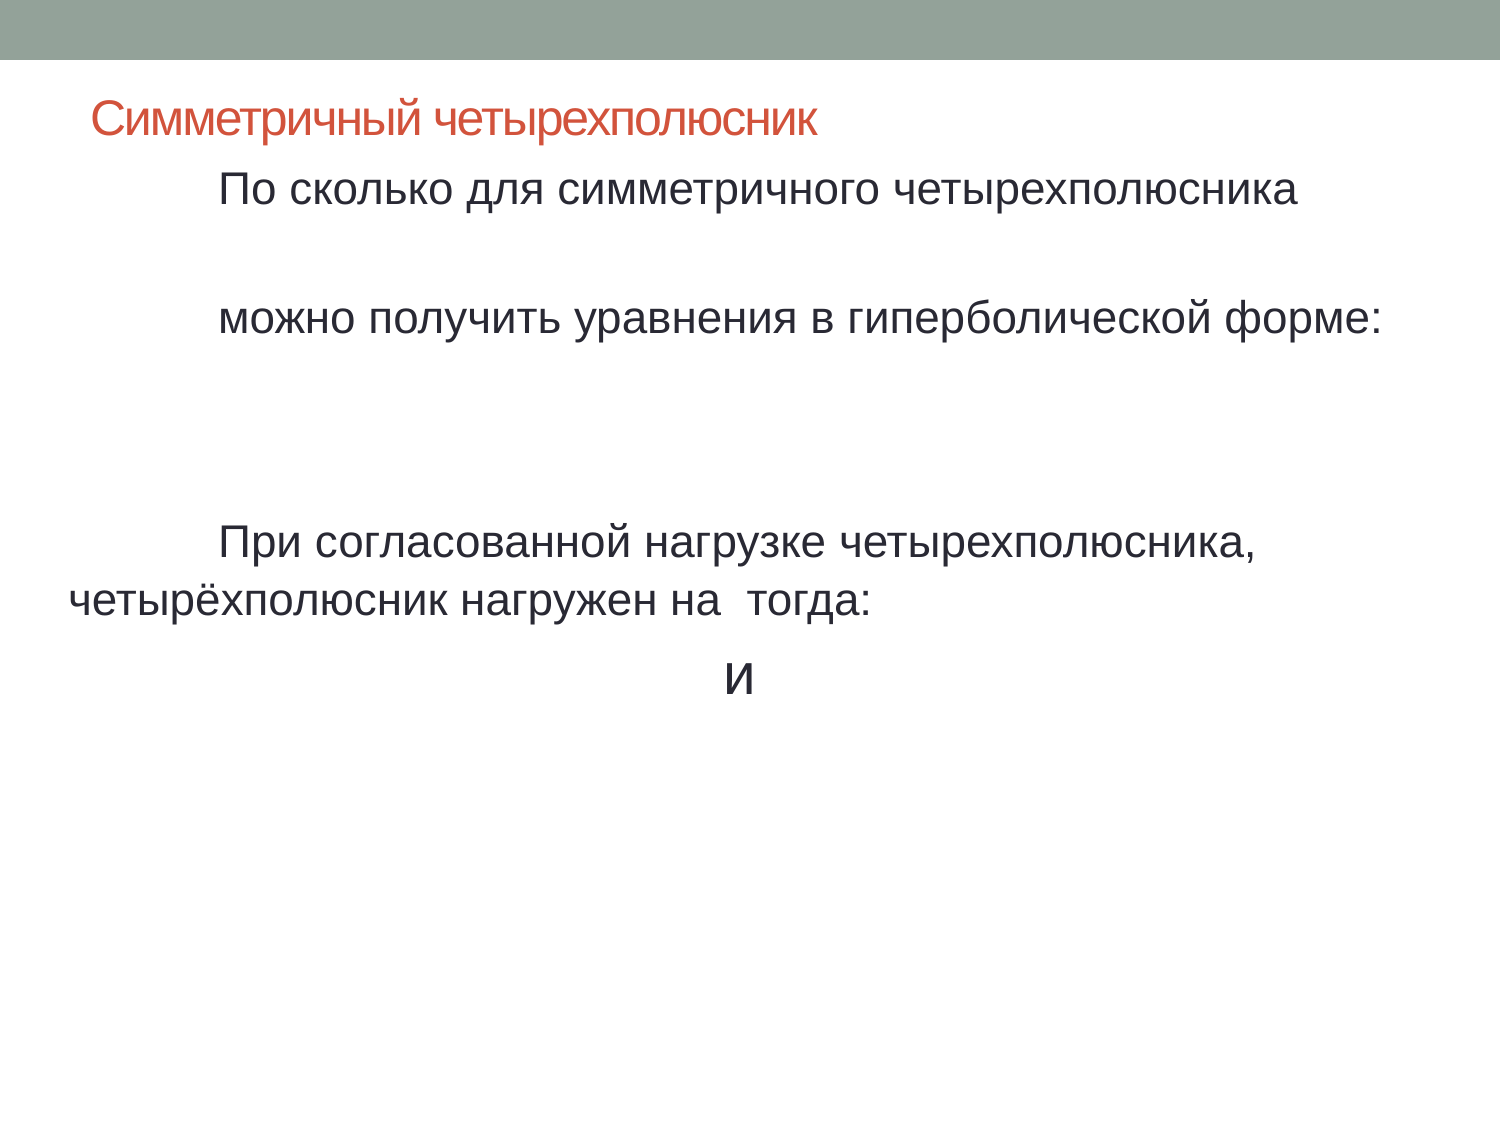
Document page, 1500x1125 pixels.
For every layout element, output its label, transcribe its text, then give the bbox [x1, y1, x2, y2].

text_box Симметричный четырехполюсник [74, 67, 1425, 165]
